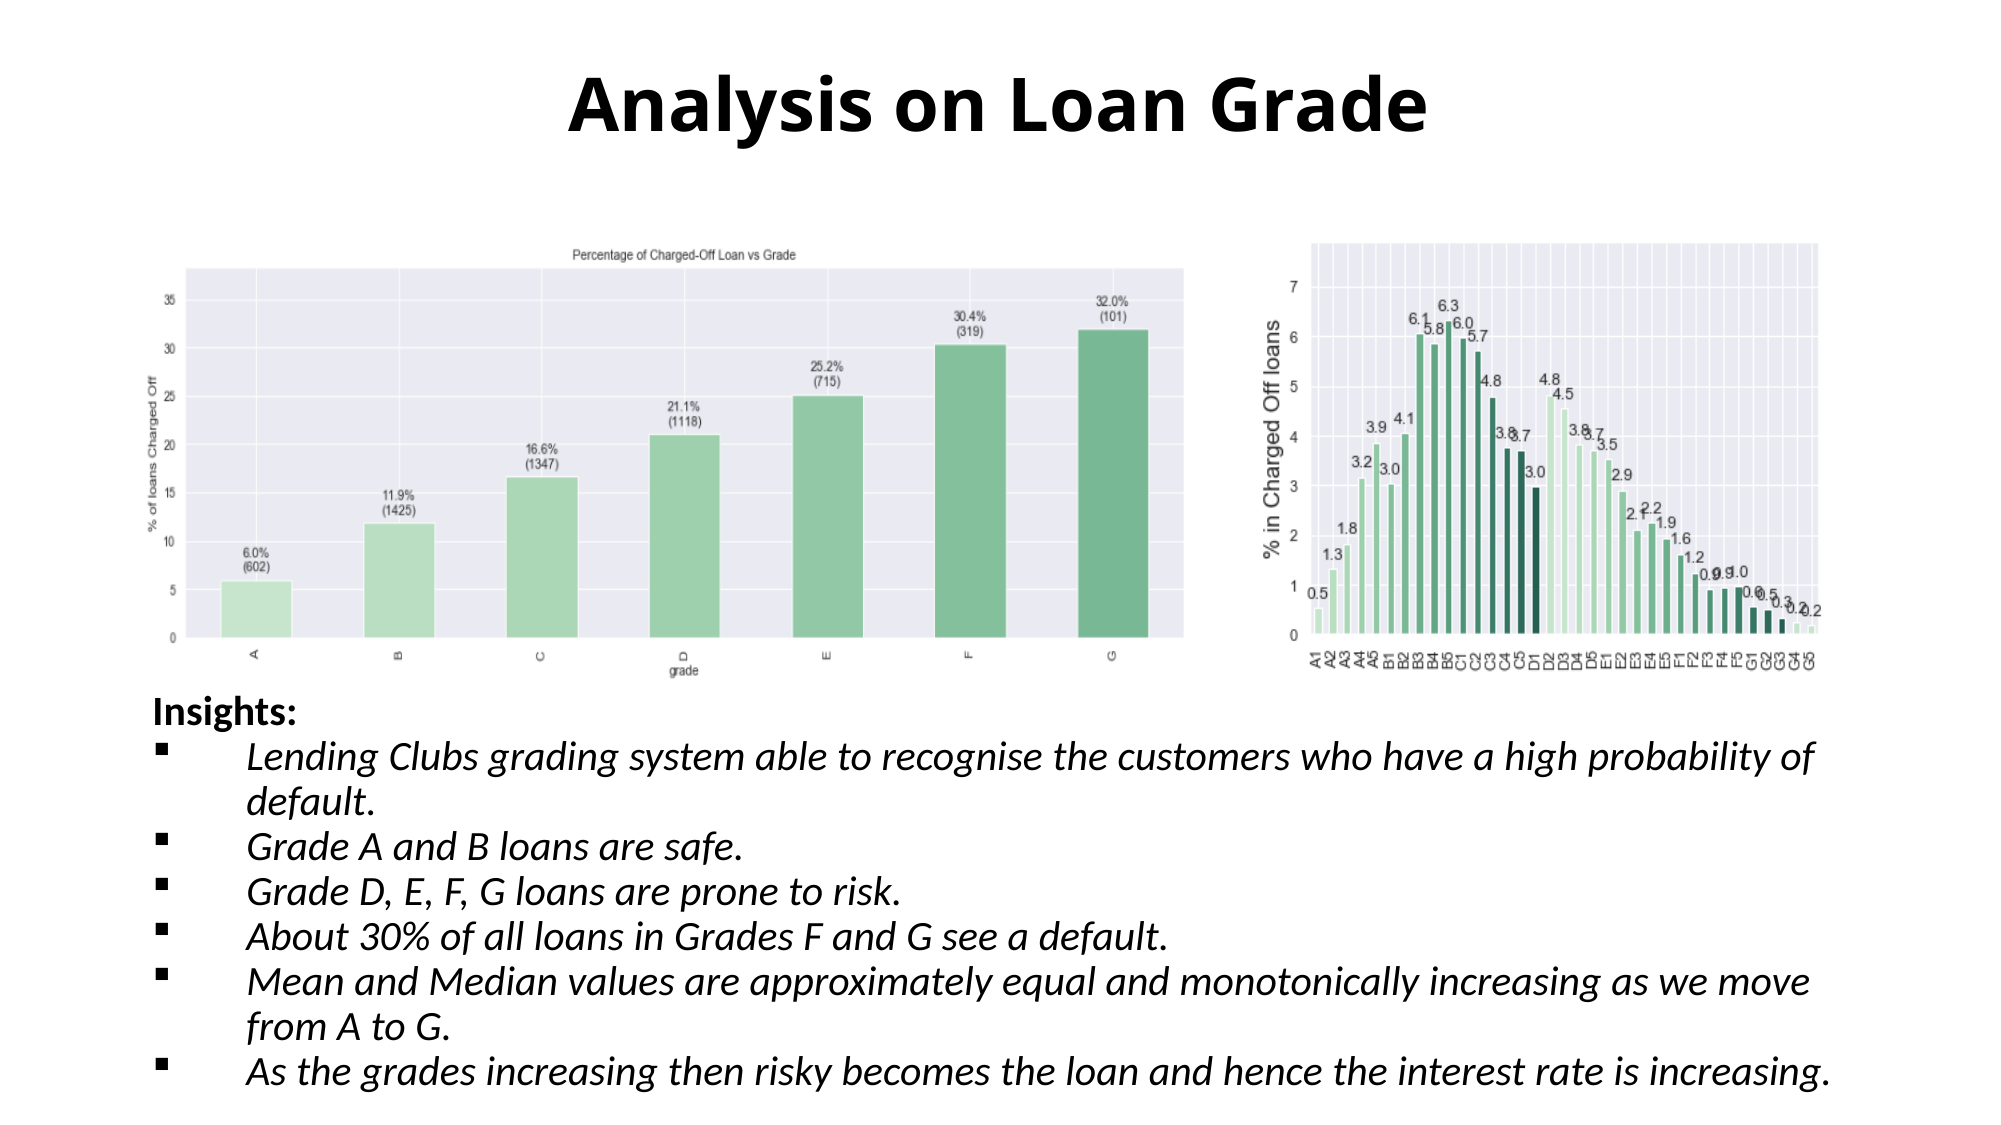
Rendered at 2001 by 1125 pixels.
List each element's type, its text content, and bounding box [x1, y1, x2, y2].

text_box Insights: Lending Clubs grading system able to recognise the customers who have a high probability of default. Grade A and B loans are safe. Grade D, E, F, G loans are prone to risk. About 30% of all loans in Grades F and G see a default. Mean and Median values are approximately equal and monotonically increasing as we move from A to G. As the grades increasing then risky becomes the loan and hence the interest rate is increasing. [137, 659, 1863, 1125]
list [137, 237, 1202, 688]
title Analysis on Loan Grade [137, 59, 1863, 156]
picture [1230, 229, 1853, 696]
